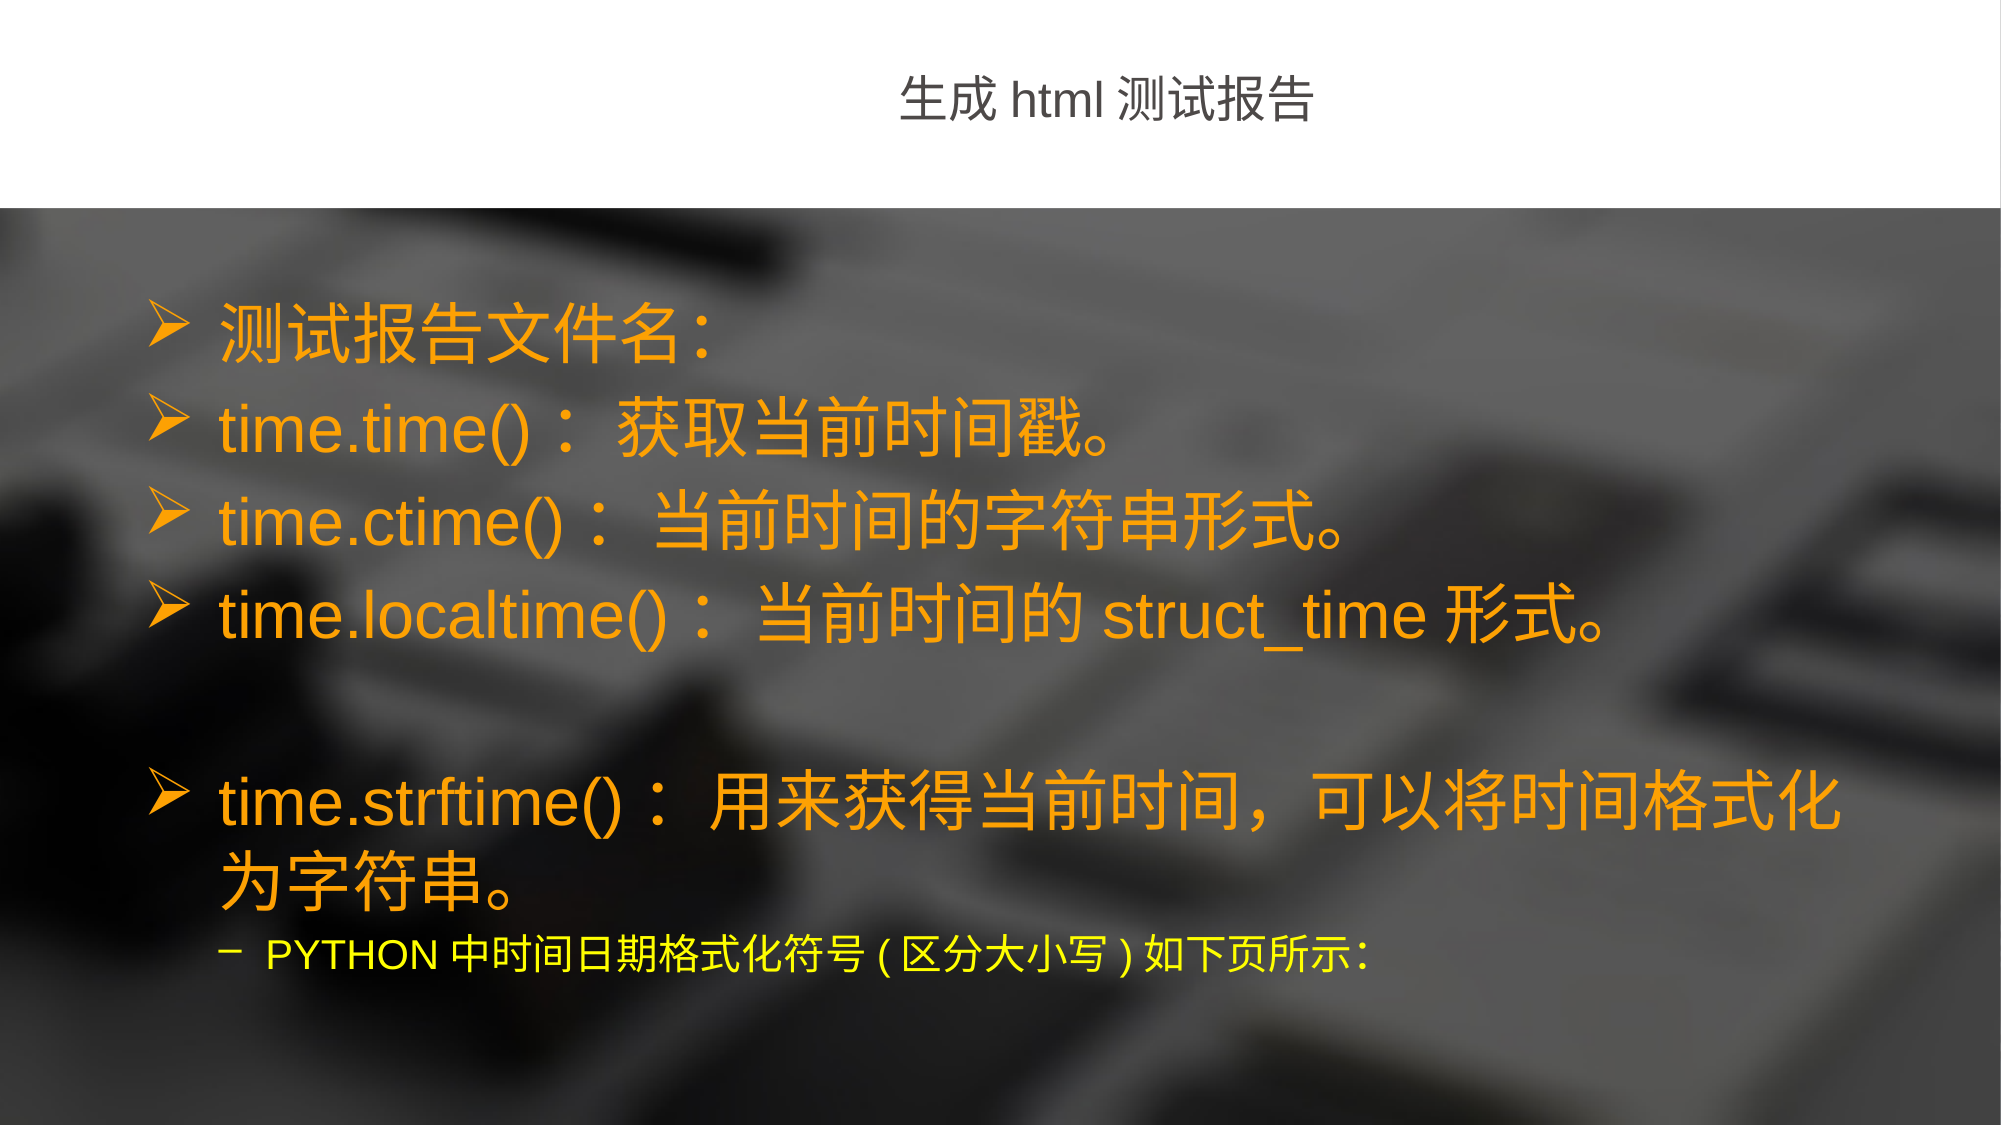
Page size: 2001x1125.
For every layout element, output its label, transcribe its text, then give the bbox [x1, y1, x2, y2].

title 生成html测试报告 [883, 60, 1655, 278]
list 测试报告文件名： time.time()：获取当前时间戳。 time.ctime()：当前时间的字符串形式。 time.localtime()：当前时间的struct_time形式。 time.strftime()：用来获得当前时间，可以将时间格式化为字符串。 PYTHON中时间日期格式化符号(区分大小写)如下页所示： [128, 284, 1873, 1036]
picture [0, 209, 2001, 1125]
